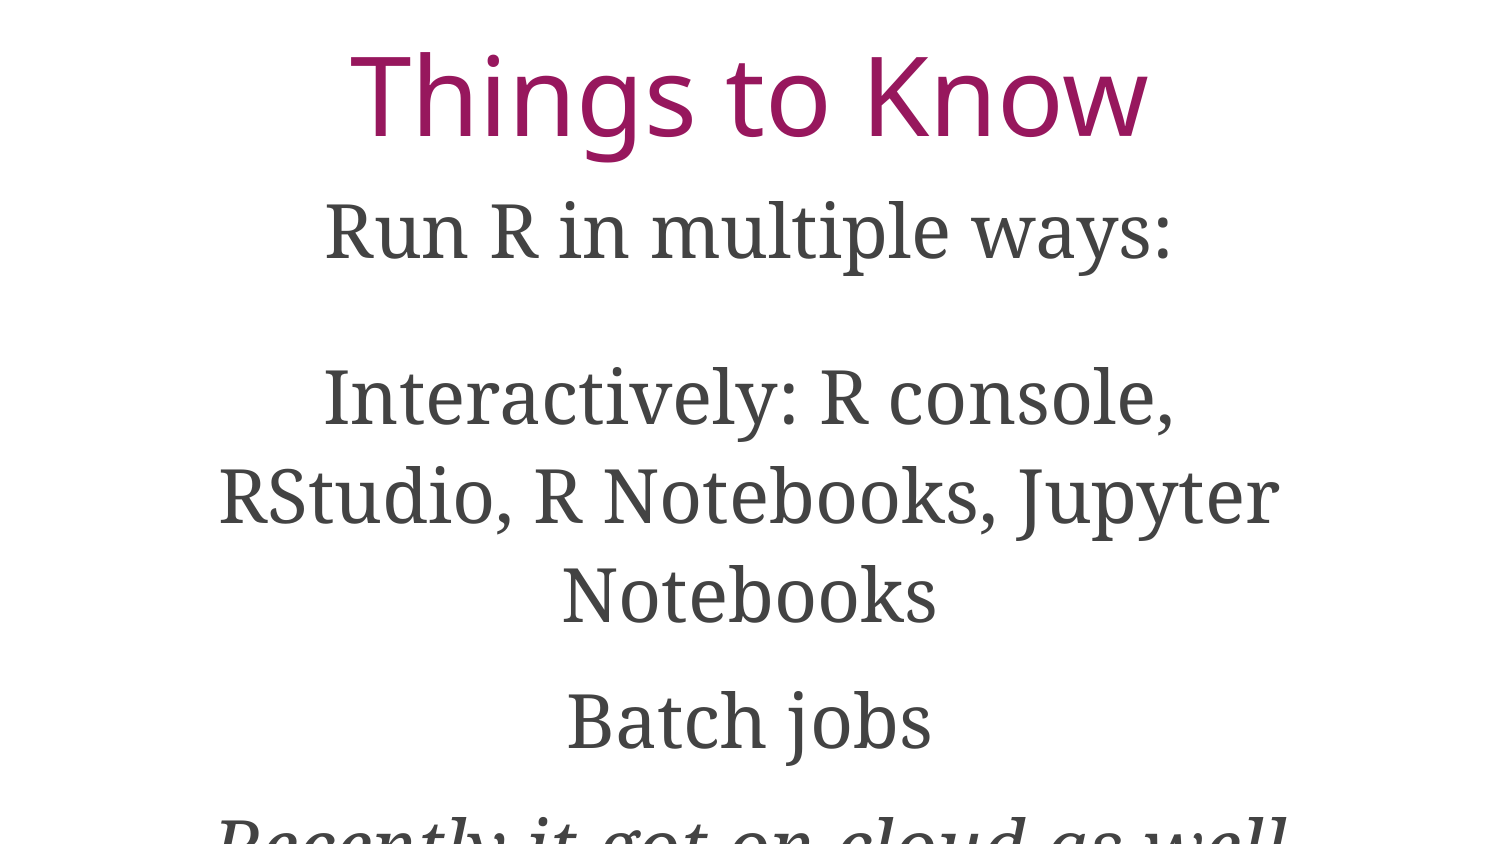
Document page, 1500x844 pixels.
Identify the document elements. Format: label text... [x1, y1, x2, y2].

list Run R in multiple ways: Interactively: R console, RStudio, R Notebooks, Jupyter Notebooks Batch jobs Recently it got on cloud as well [174, 171, 1326, 763]
title Things to Know [103, 21, 1397, 163]
